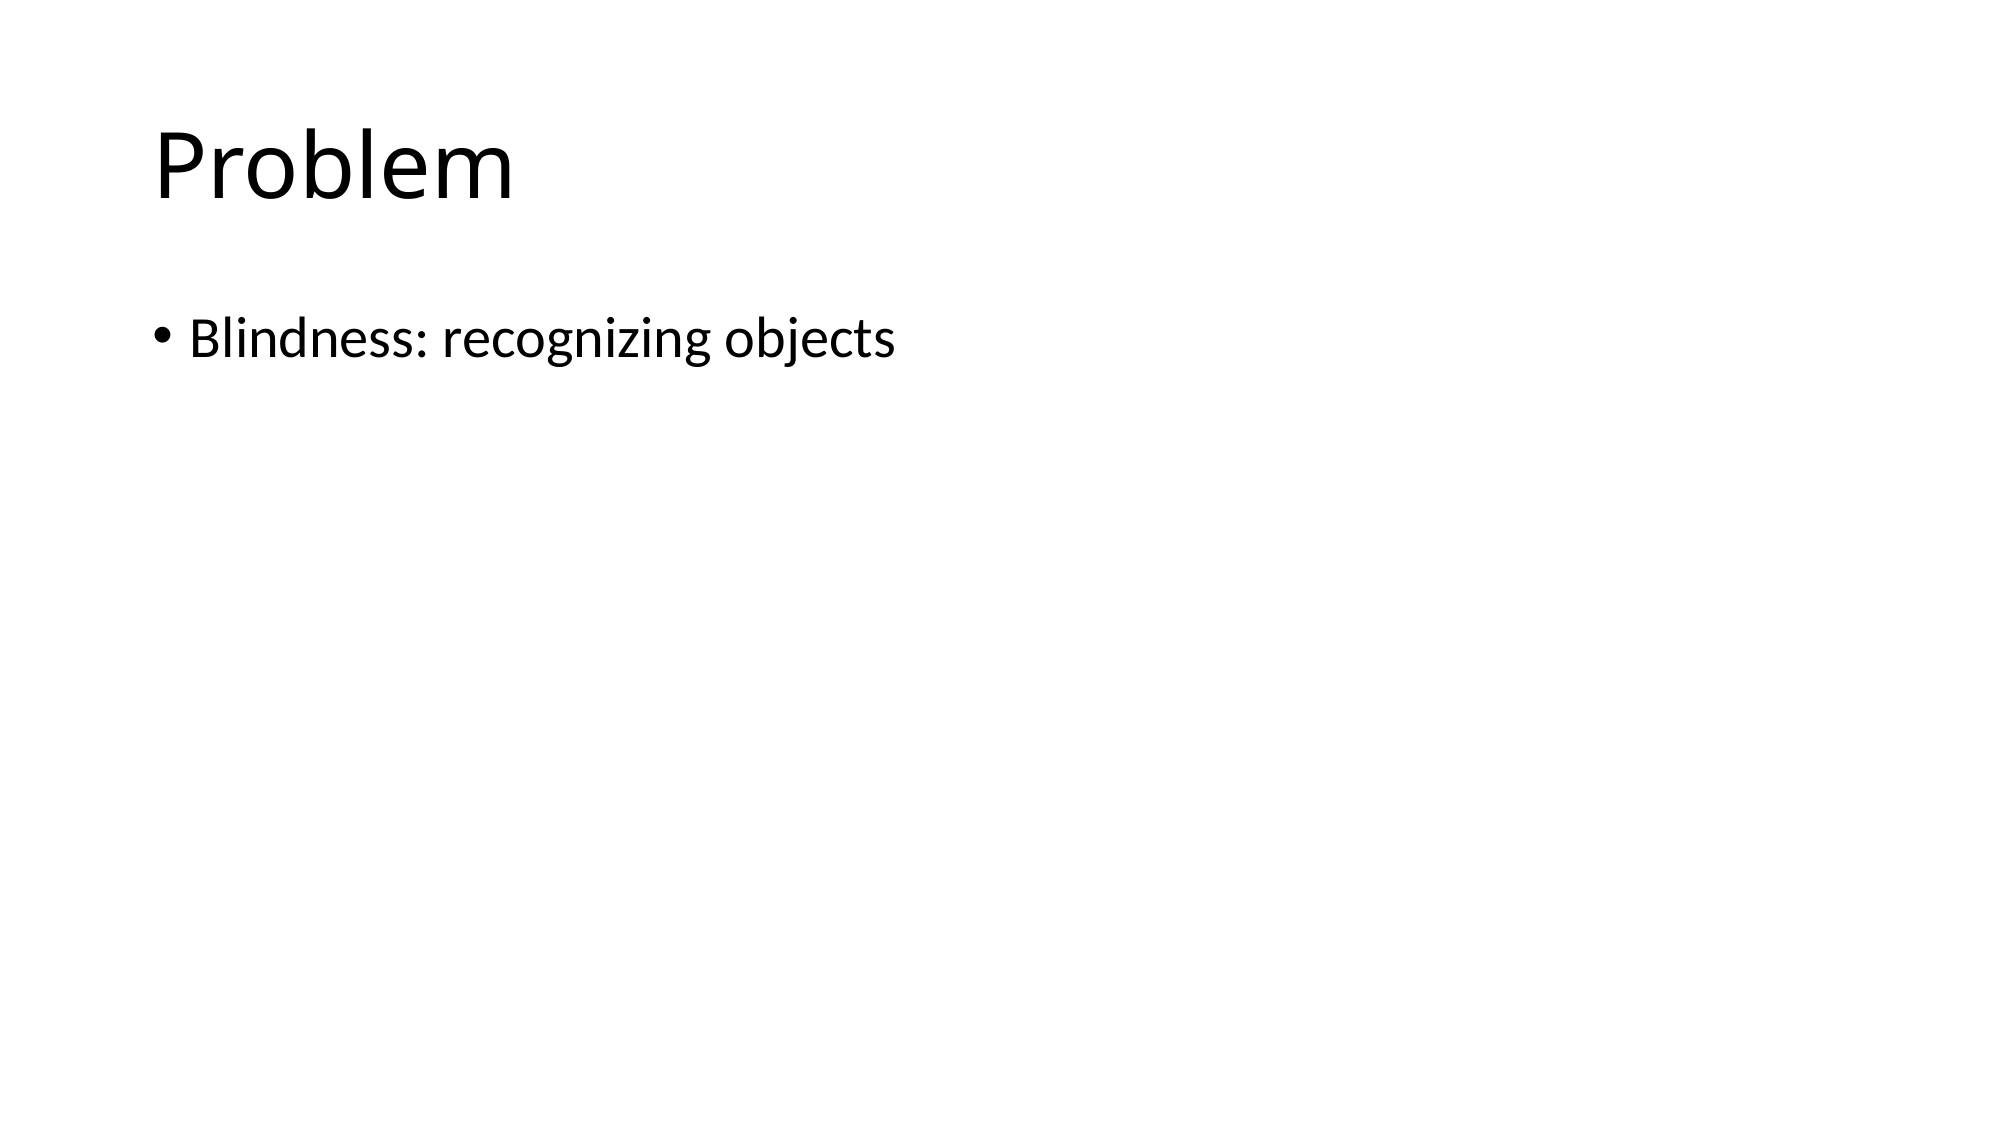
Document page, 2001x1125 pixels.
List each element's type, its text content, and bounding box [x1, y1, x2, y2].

title Problem [137, 59, 1863, 278]
list Blindness: recognizing objects [137, 299, 1863, 1014]
